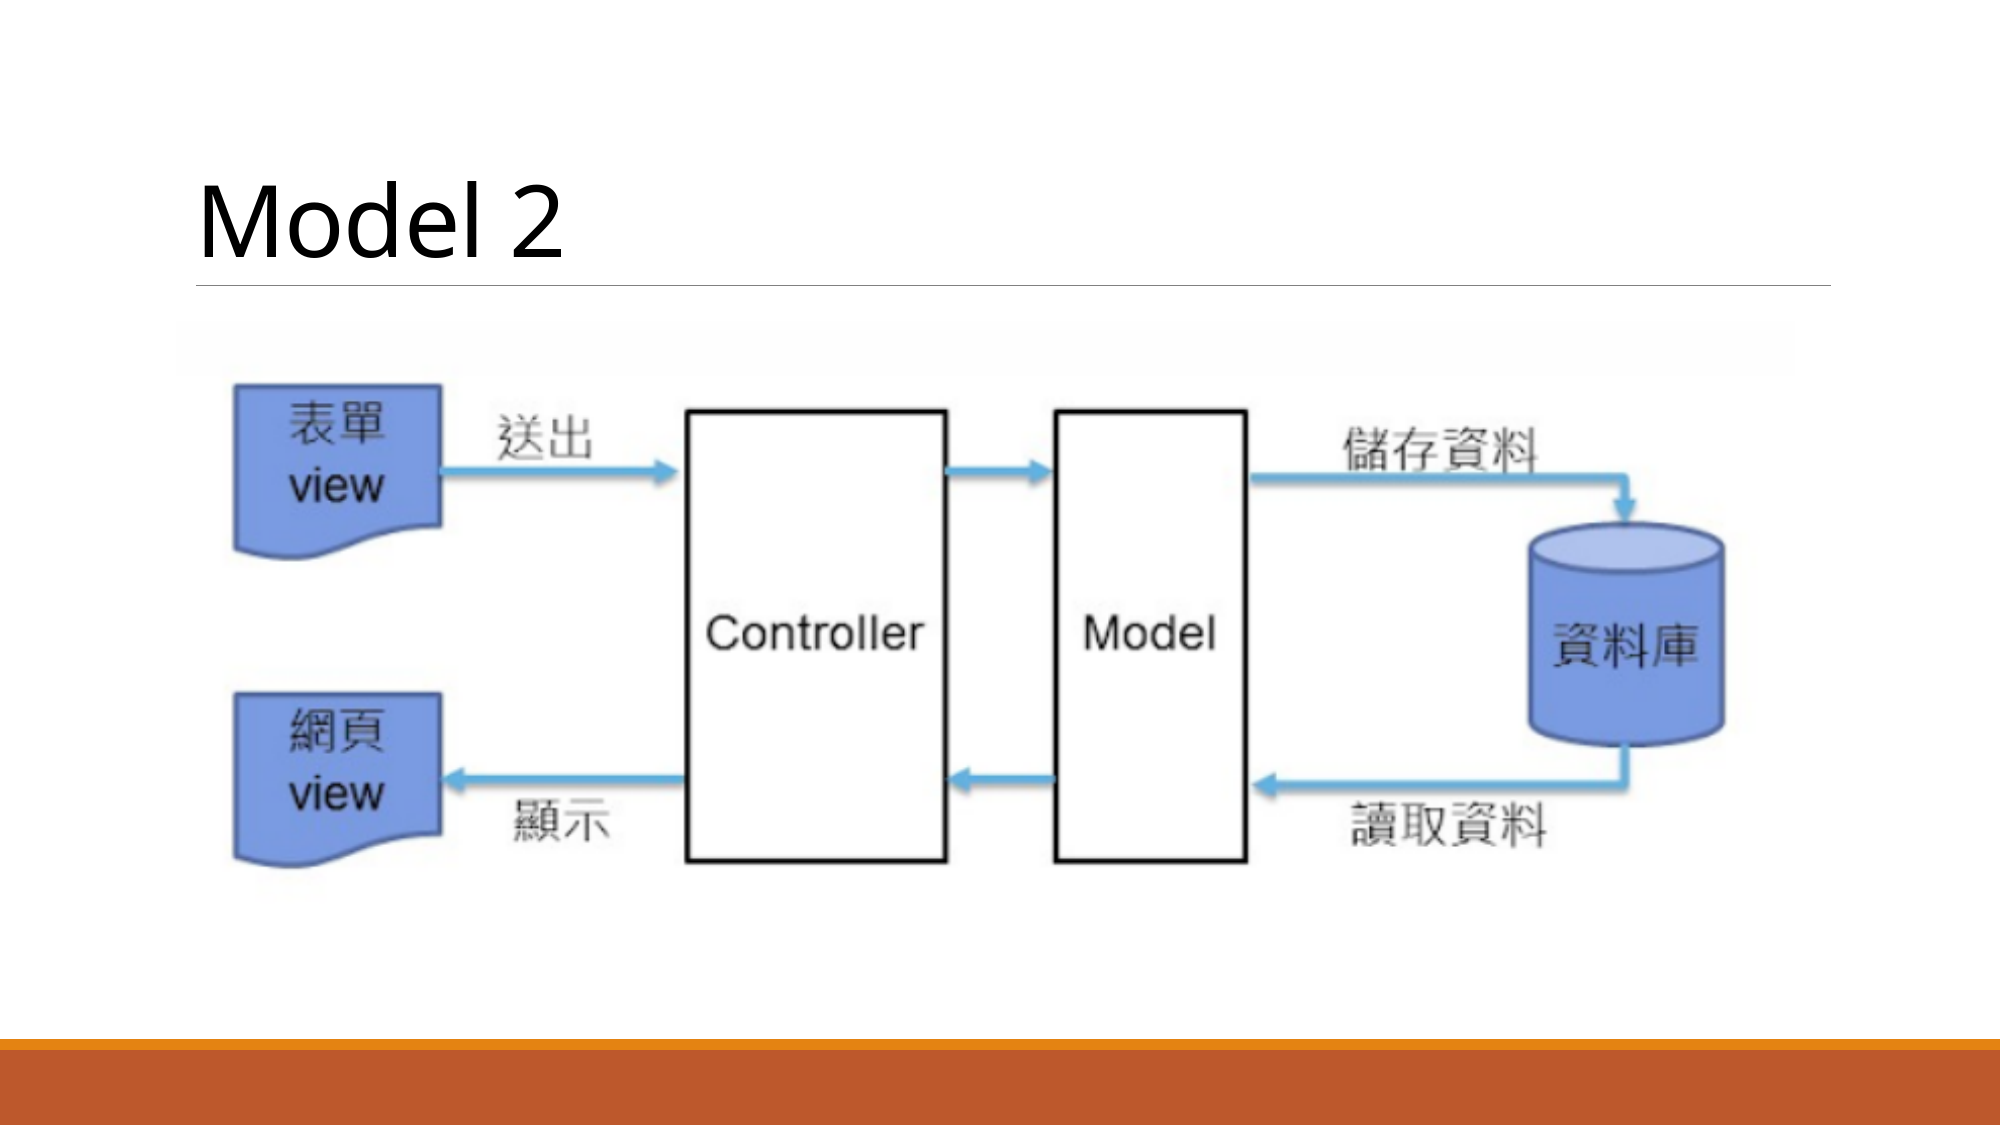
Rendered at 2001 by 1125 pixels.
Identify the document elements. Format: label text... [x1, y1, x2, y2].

title Model 2 [180, 47, 1830, 285]
picture [154, 320, 1856, 941]
